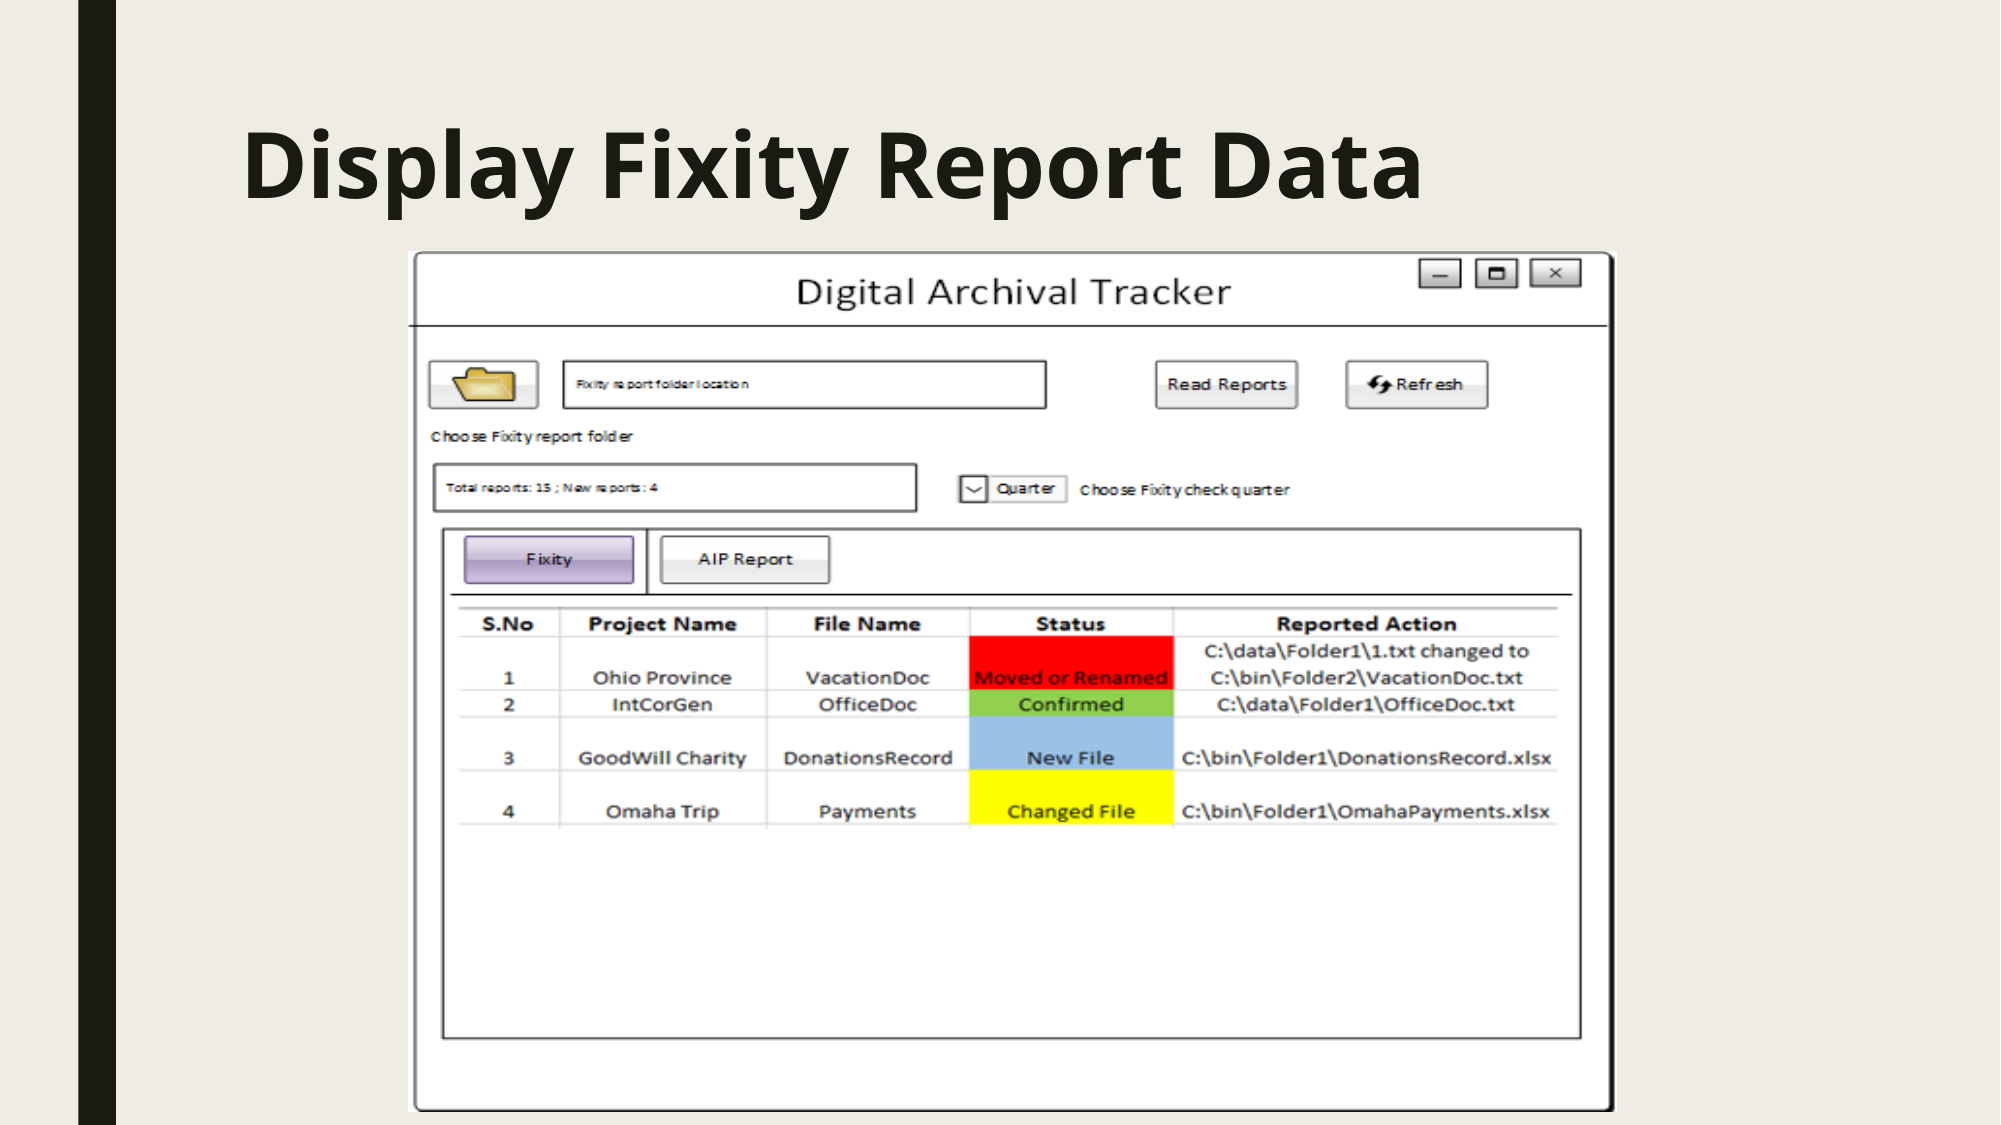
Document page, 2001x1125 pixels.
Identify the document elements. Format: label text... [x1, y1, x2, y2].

title Display Fixity Report Data [225, 112, 1800, 357]
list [408, 251, 1617, 1112]
